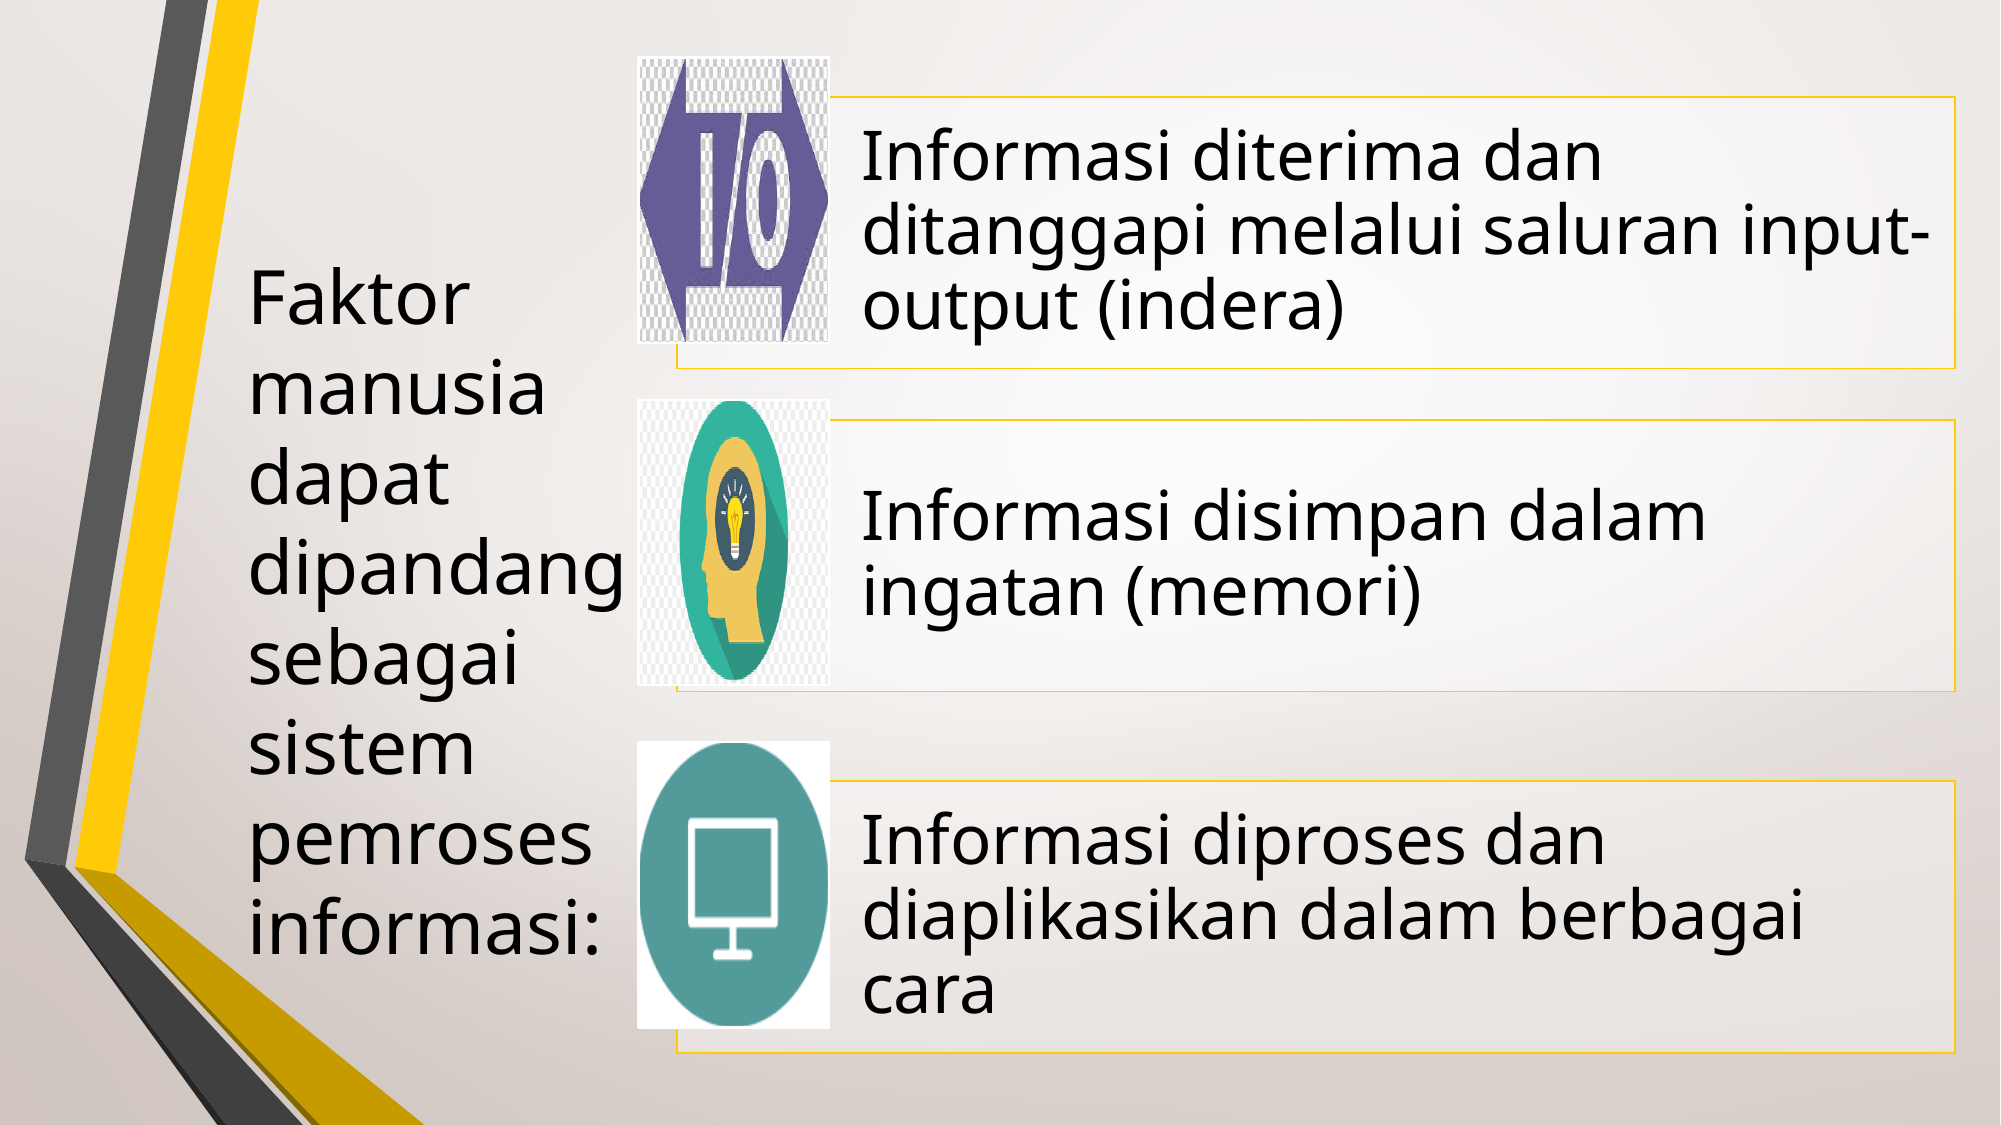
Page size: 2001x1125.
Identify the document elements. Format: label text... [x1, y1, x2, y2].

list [555, 24, 2000, 1086]
title Faktor manusia dapat dipandang sebagai sistem pemroses informasi: [232, 466, 555, 754]
